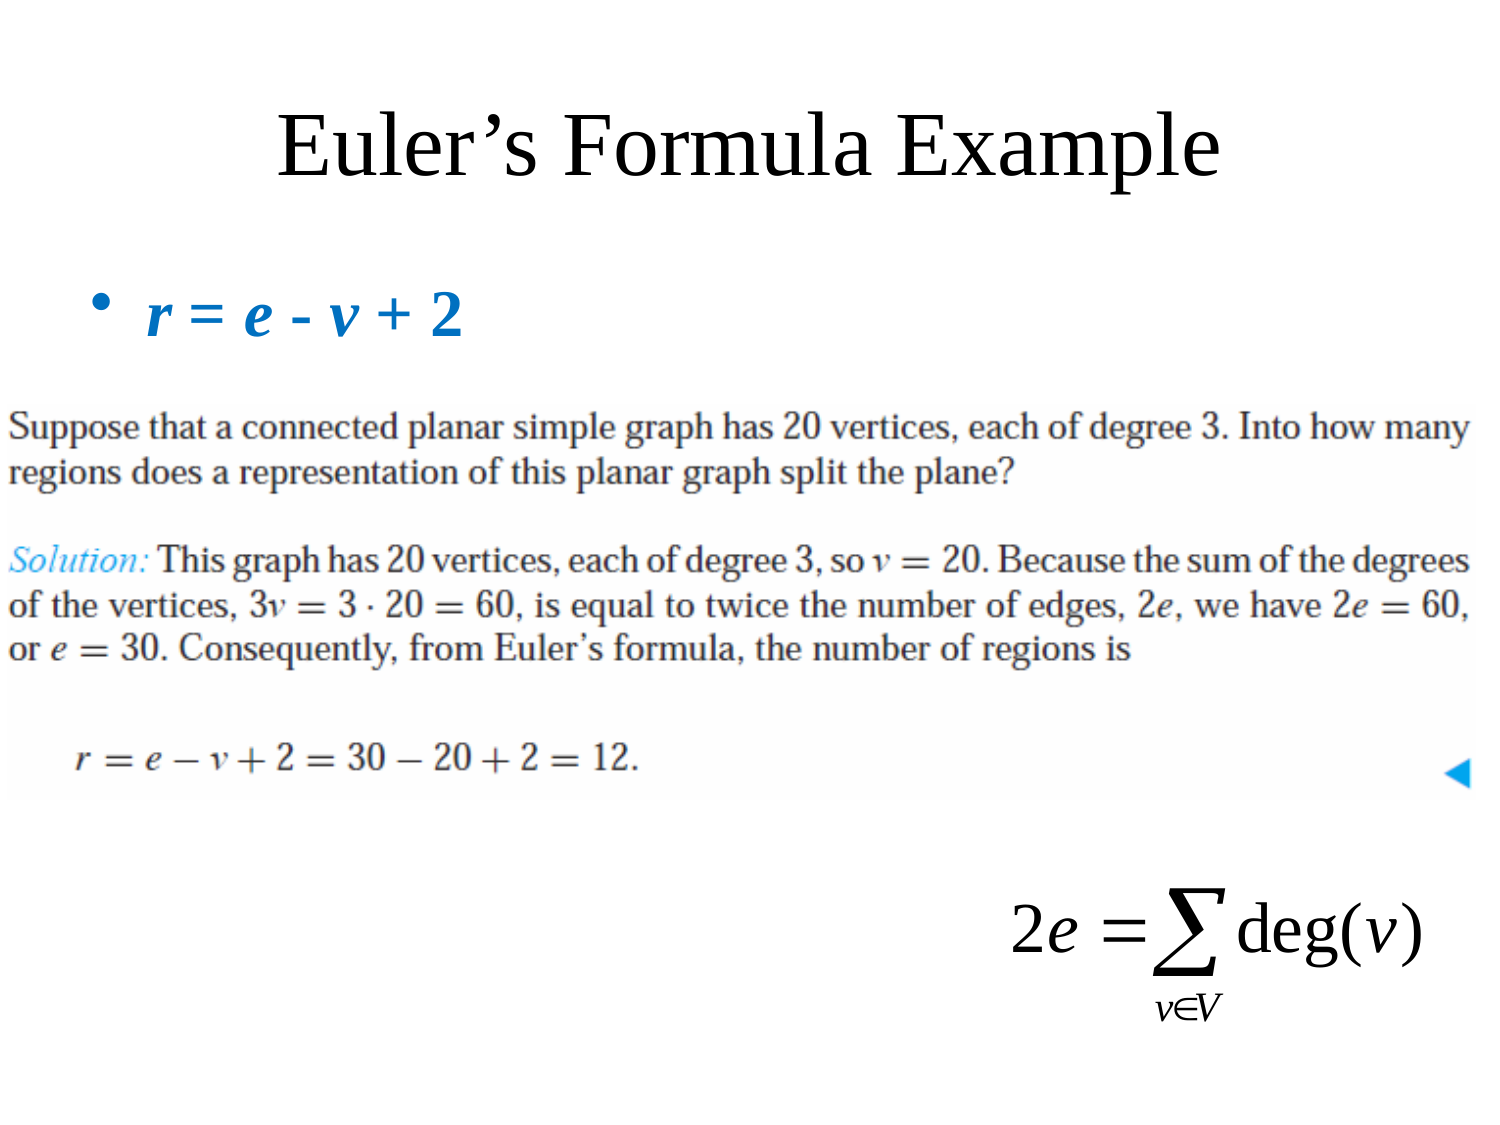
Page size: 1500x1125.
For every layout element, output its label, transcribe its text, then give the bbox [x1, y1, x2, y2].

list r = e - v + 2 [75, 262, 1425, 388]
picture [7, 404, 1476, 801]
title Euler’s Formula Example [75, 45, 1425, 233]
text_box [999, 874, 1436, 1037]
